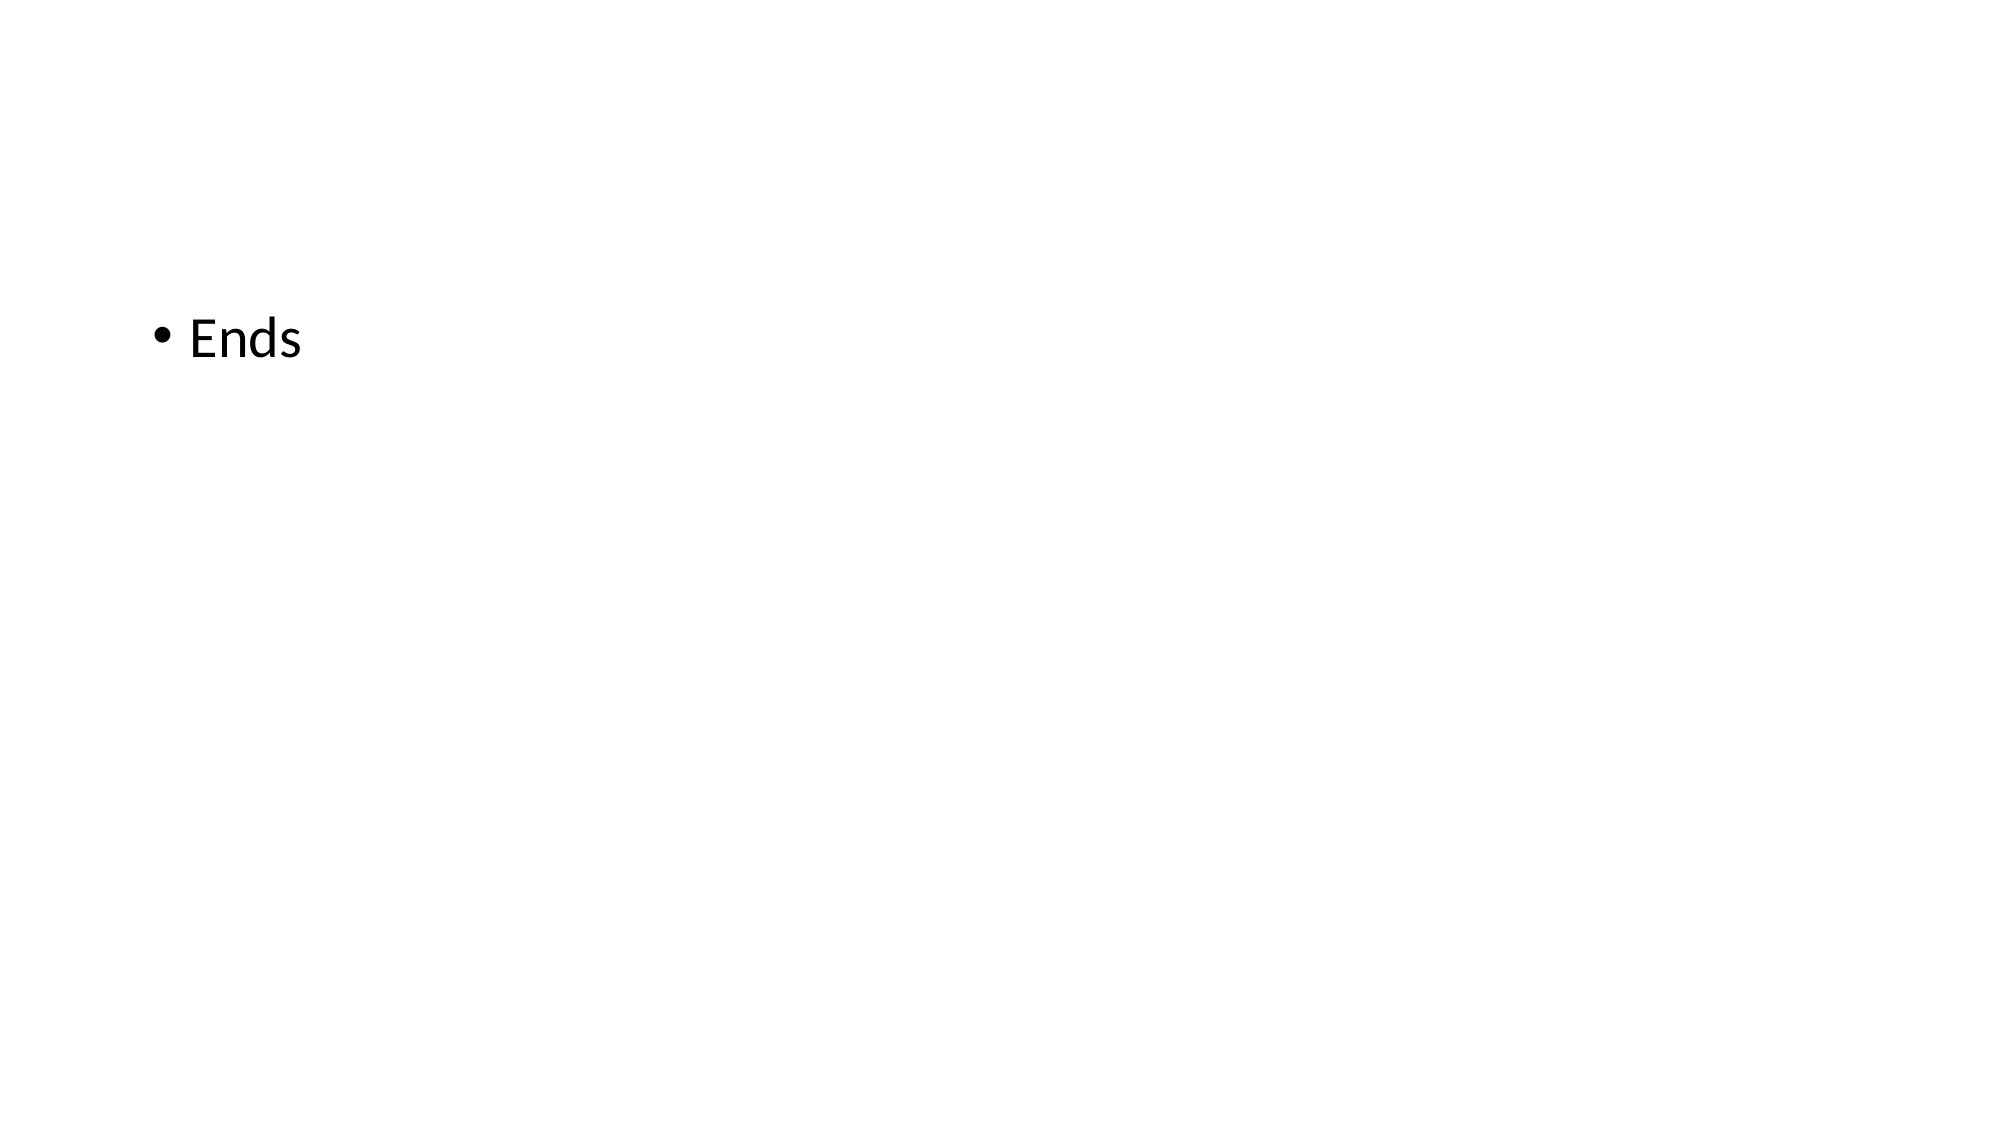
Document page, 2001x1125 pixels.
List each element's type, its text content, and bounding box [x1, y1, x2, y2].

list Ends [137, 299, 1863, 1014]
